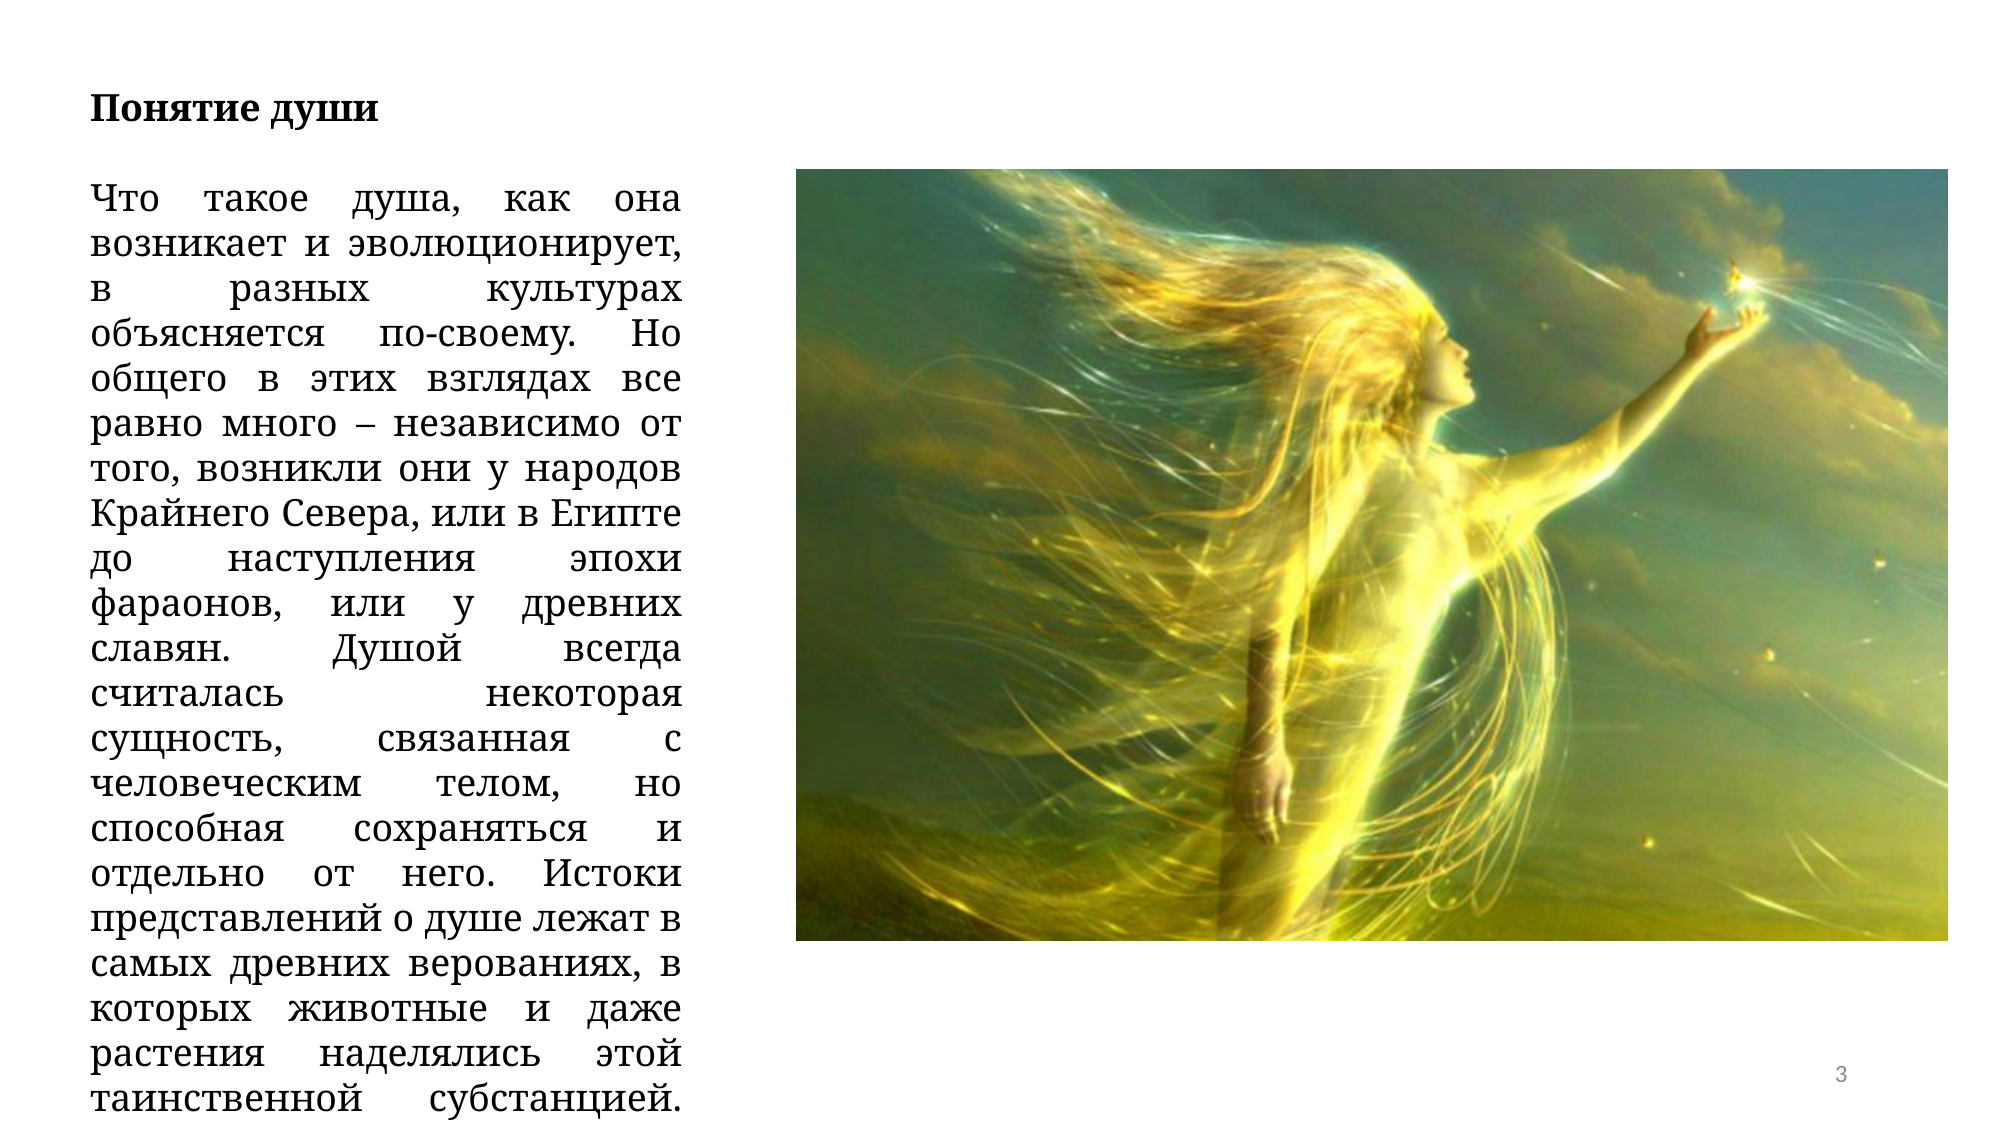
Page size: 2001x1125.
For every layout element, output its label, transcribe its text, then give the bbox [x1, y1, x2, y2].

picture [796, 169, 1948, 942]
slide_number 3 [1412, 1042, 1863, 1103]
text_box Понятие души Что такое душа, как она возникает и эволюционирует, в разных культурах объясняется по-своему. Но общего в этих взглядах все равно много – независимо от того, возникли они у народов Крайнего Севера, или в Египте до наступления эпохи фараонов, или у древних славян. Душой всегда считалась некоторая сущность, связанная с человеческим телом, но способная сохраняться и отдельно от него. Истоки представлений о душе лежат в самых древних верованиях, в которых животные и даже растения наделялись этой таинственной субстанцией. [75, 76, 698, 1125]
